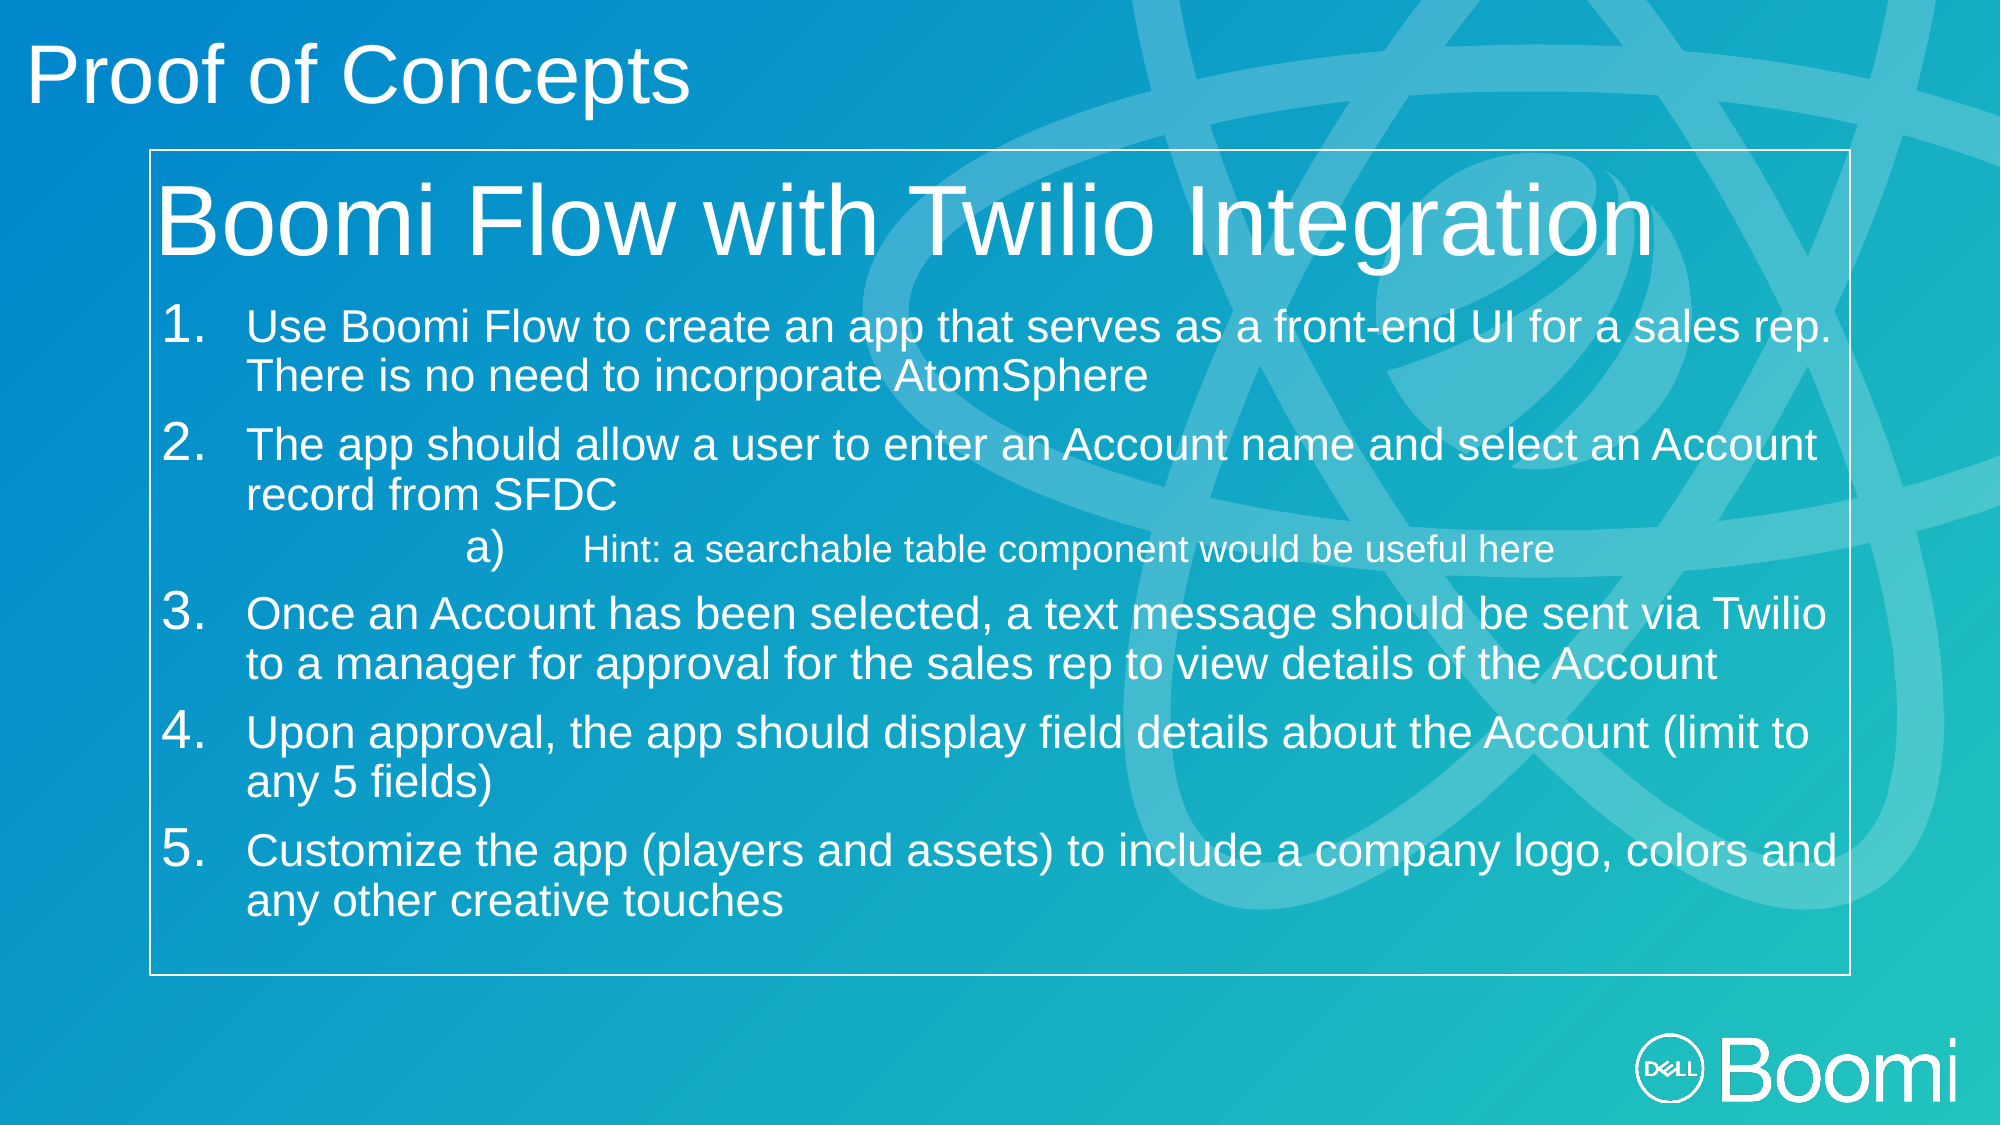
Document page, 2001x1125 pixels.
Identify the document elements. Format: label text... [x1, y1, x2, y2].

list Use Boomi Flow to create an app that serves as a front-end UI for a sales rep. There is no need to incorporate AtomSphere The app should allow a user to enter an Account name and select an Account record from SFDC Hint: a searchable table component would be useful here Once an Account has been selected, a text message should be sent via Twilio to a manager for approval for the sales rep to view details of the Account Upon approval, the app should display field details about the Account (limit to any 5 fields) Customize the app (players and assets) to include a company logo, colors and any other creative touches [161, 302, 1848, 1012]
text_box Boomi Flow with Twilio Integration [154, 149, 1863, 278]
text_box Proof of Concepts [25, 11, 872, 122]
